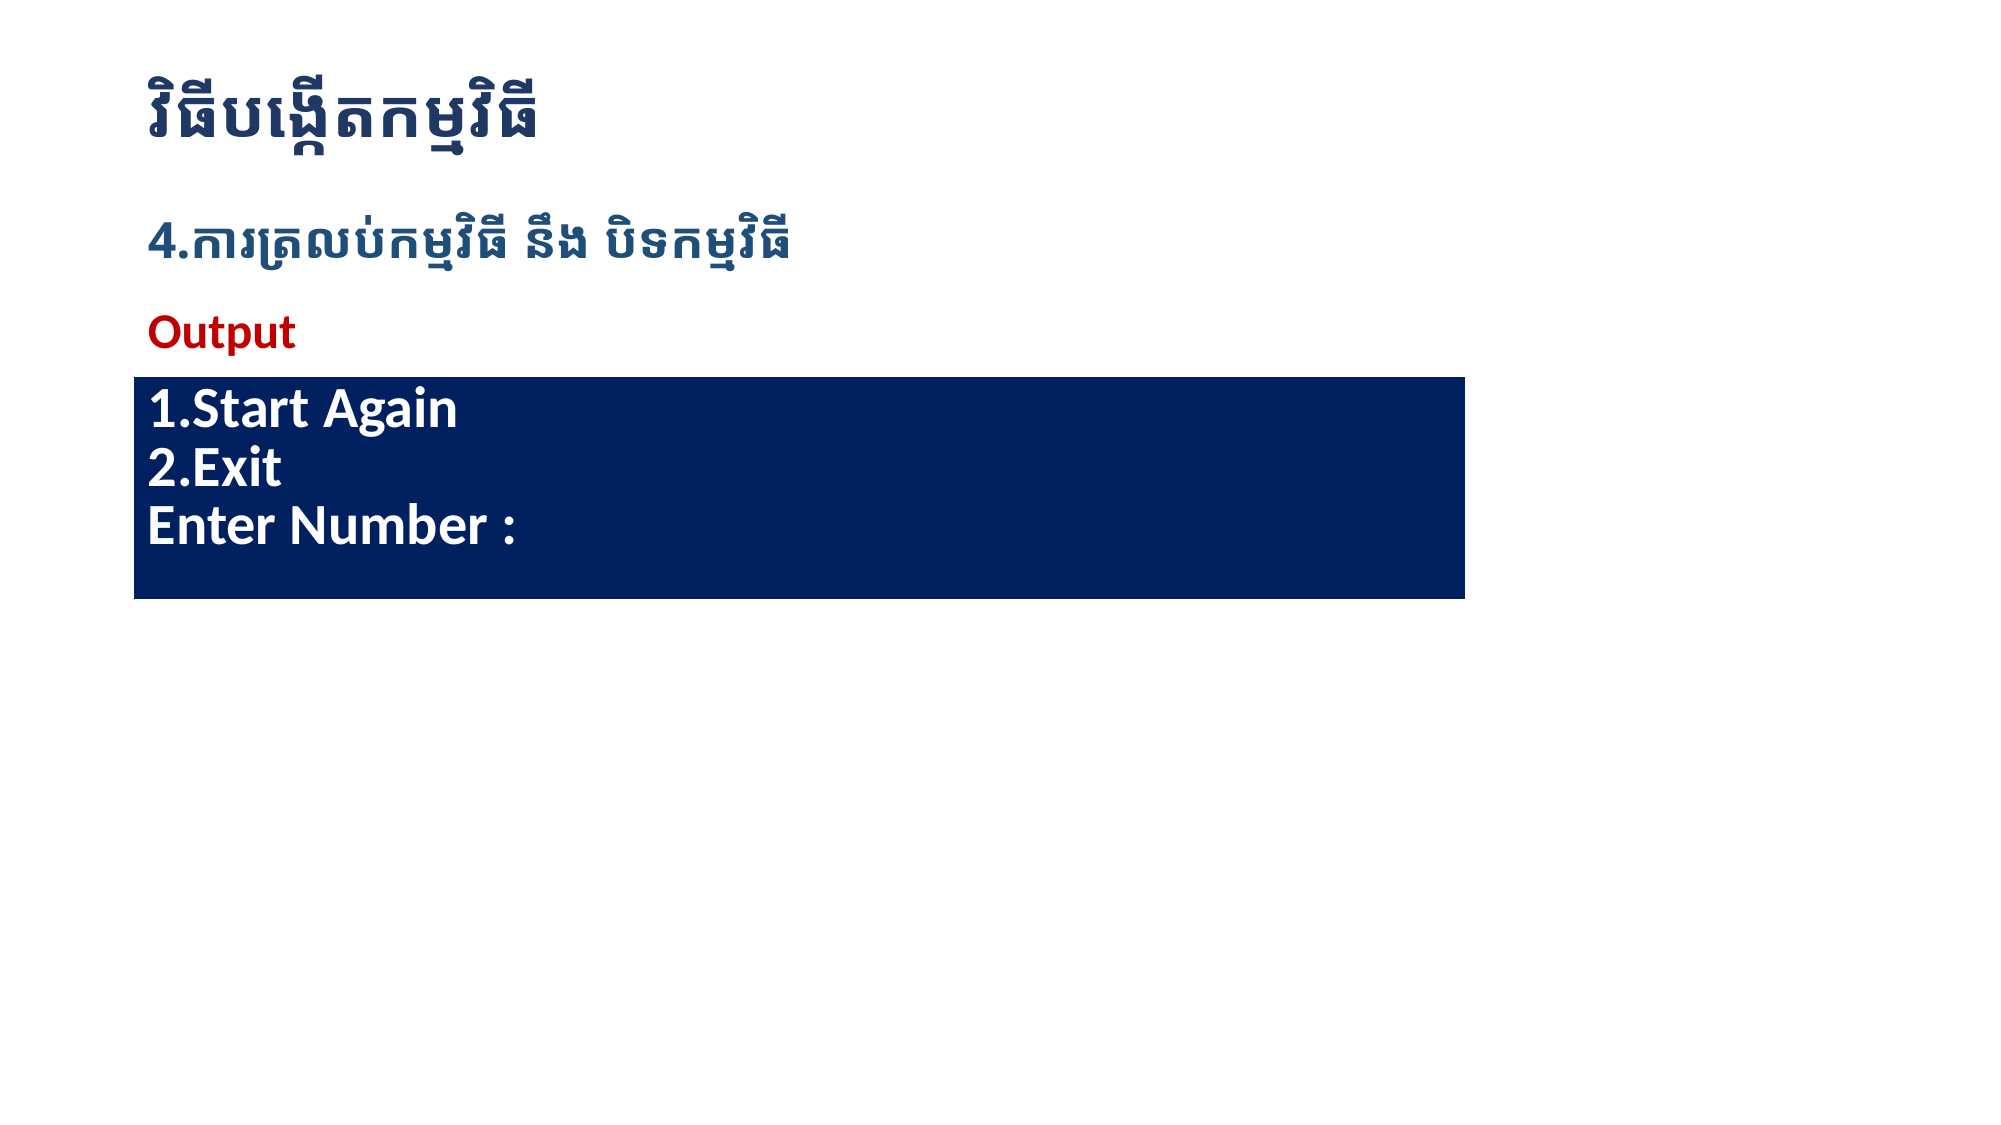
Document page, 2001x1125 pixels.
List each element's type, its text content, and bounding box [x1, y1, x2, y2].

table_header 1.Start Again 2.Exit Enter Number : [134, 377, 1465, 599]
subtitle វិធីបង្កើតកម្មវិធី [132, 72, 1963, 1076]
text_box 4.ការត្រលប់កម្មវិធី នឹង បិទកម្មវិធី Output [132, 170, 1490, 366]
